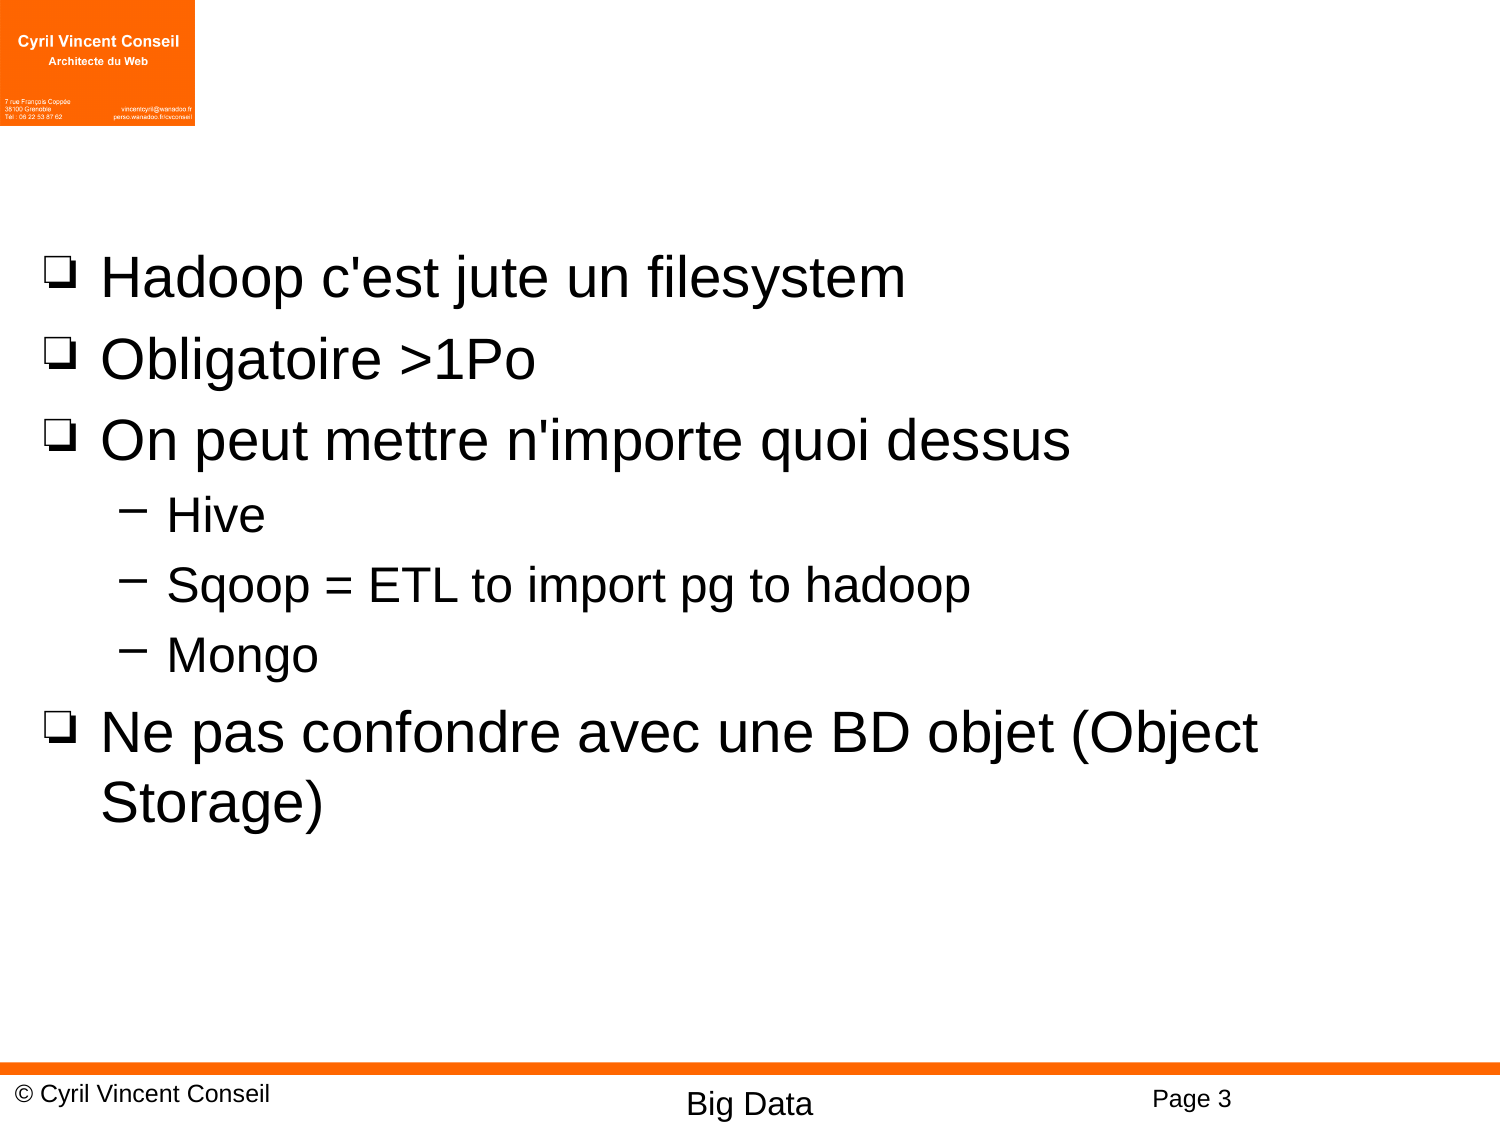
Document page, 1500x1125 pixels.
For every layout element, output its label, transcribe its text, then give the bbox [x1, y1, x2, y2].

list Hadoop c'est jute un filesystem Obligatoire >1Po On peut mettre n'importe quoi dessus Hive Sqoop = ETL to import pg to hadoop Mongo Ne pas confondre avec une BD objet (Object Storage) [29, 231, 1468, 1059]
picture [0, 0, 195, 126]
